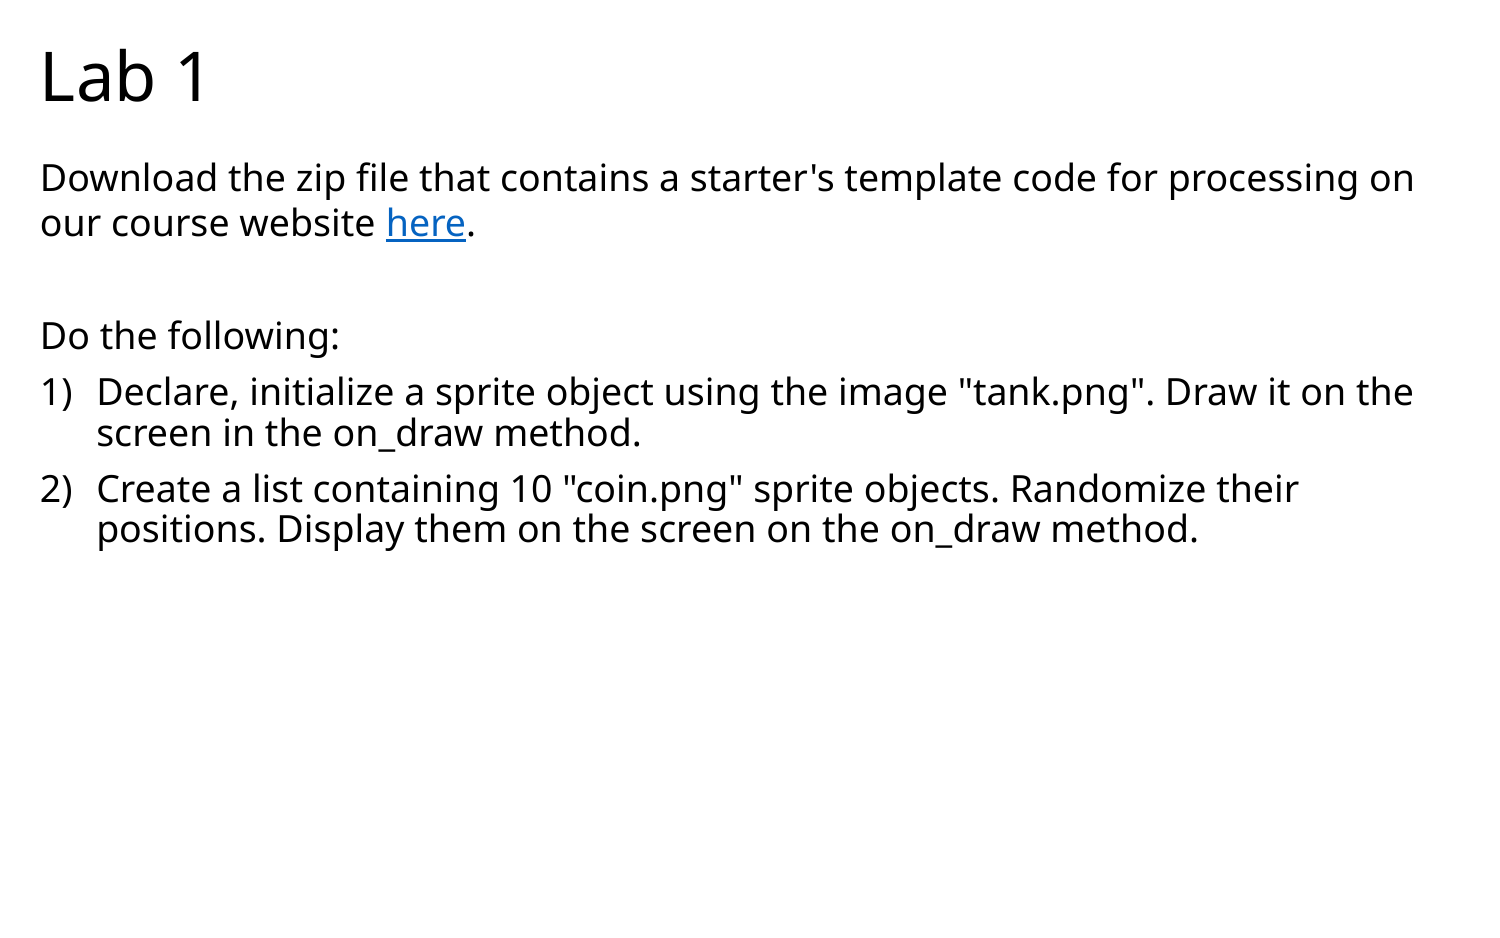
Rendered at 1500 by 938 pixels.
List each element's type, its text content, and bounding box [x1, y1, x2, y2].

title Lab 1 [24, 20, 1313, 138]
list Download the zip file that contains a starter's template code for processing on our course website here. Do the following: Declare, initialize a sprite object using the image "tank.png". Draw it on the screen in the on_draw method. Create a list containing 10 "coin.png" sprite objects. Randomize their positions. Display them on the screen on the on_draw method. [24, 151, 1455, 891]
